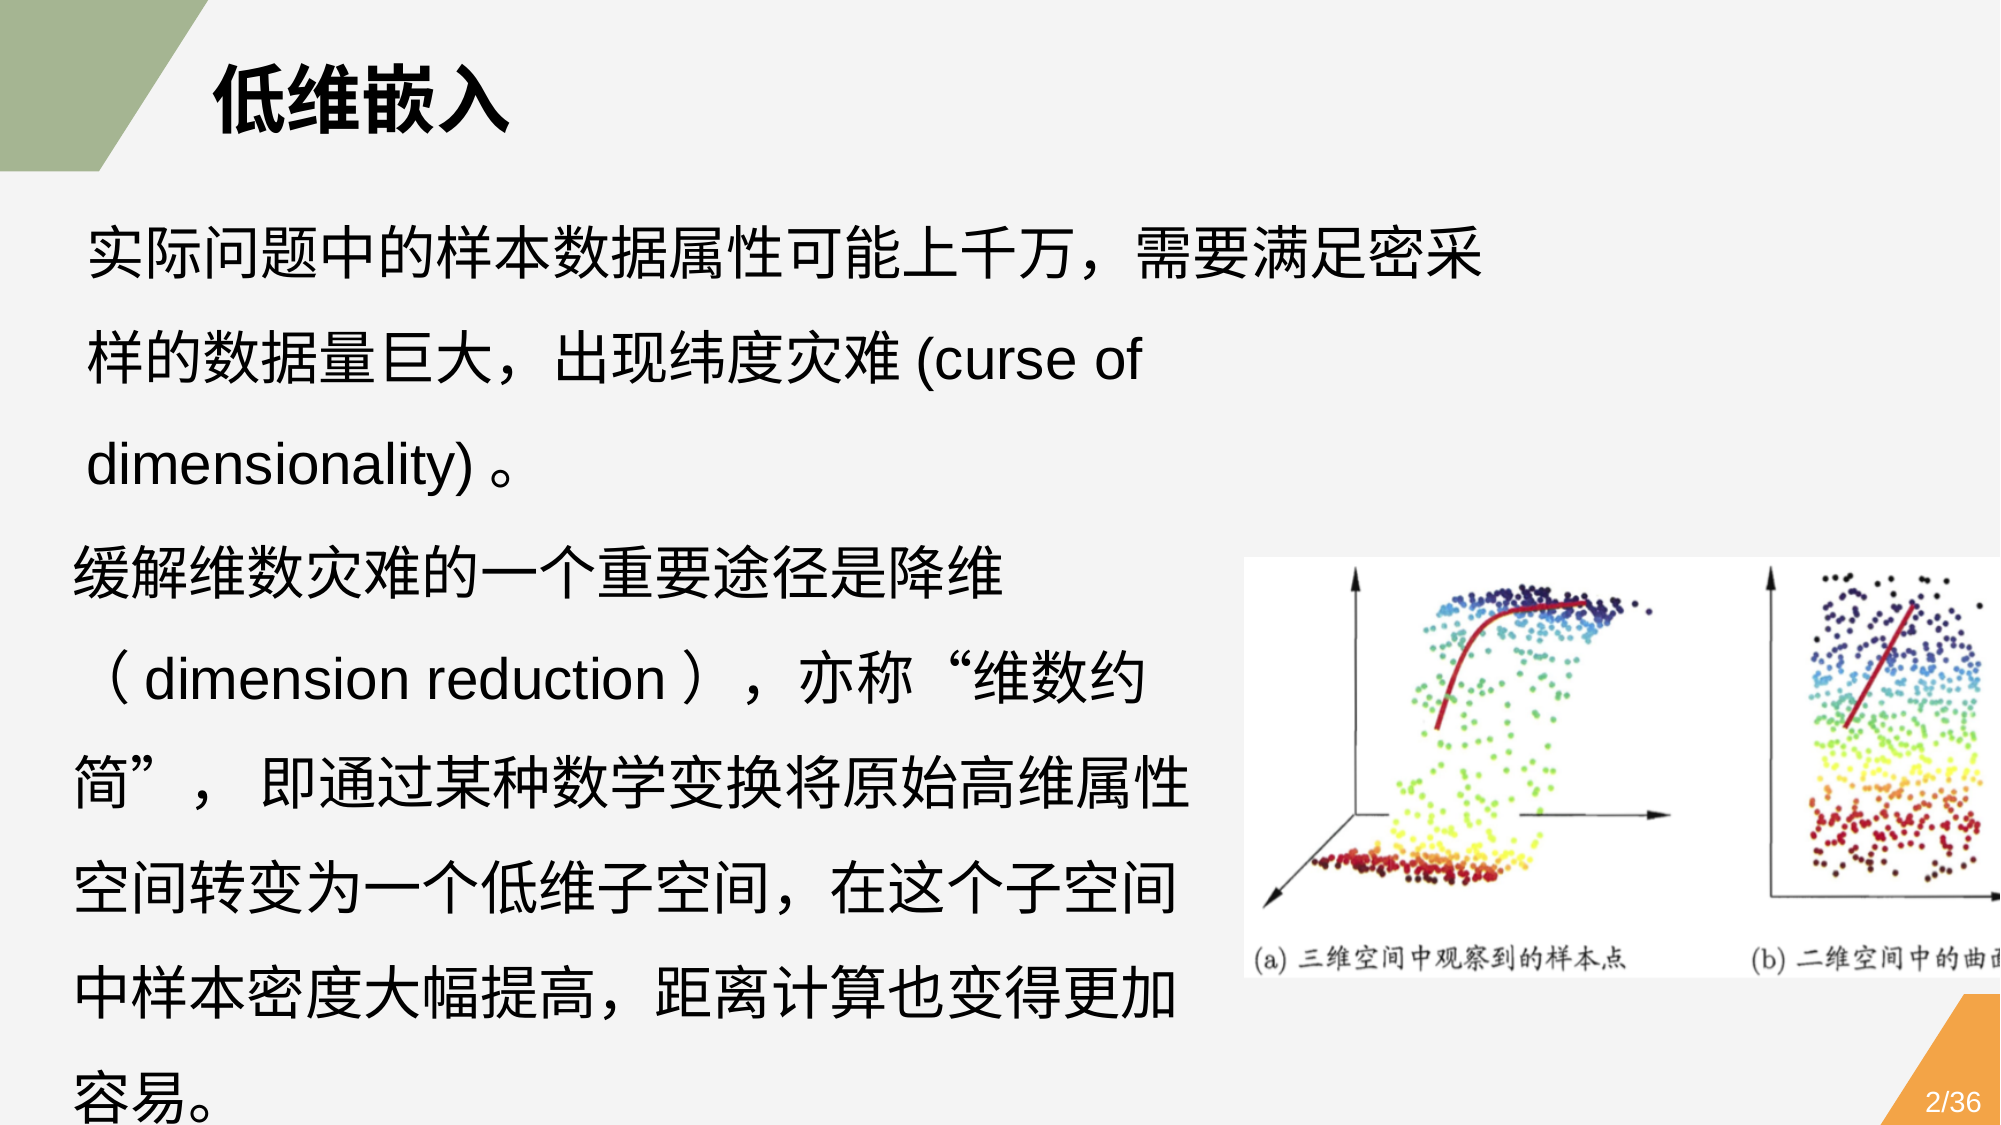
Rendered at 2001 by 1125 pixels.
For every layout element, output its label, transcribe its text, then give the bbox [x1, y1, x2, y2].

text_box 缓解维数灾难的一个重要途径是降维（dimension reduction），亦称“维数约简”， 即通过某种数学变换将原始高维属性空间转变为一个低维子空间，在这个子空间中样本密度大幅提高，距离计算也变得更加容易。 [57, 494, 1231, 1125]
text_box 实际问题中的样本数据属性可能上千万，需要满足密采样的数据量巨大，出现纬度灾难(curse of dimensionality)。 [71, 173, 1522, 504]
text_box 低维嵌入 [196, 44, 952, 150]
picture [1244, 557, 2000, 981]
